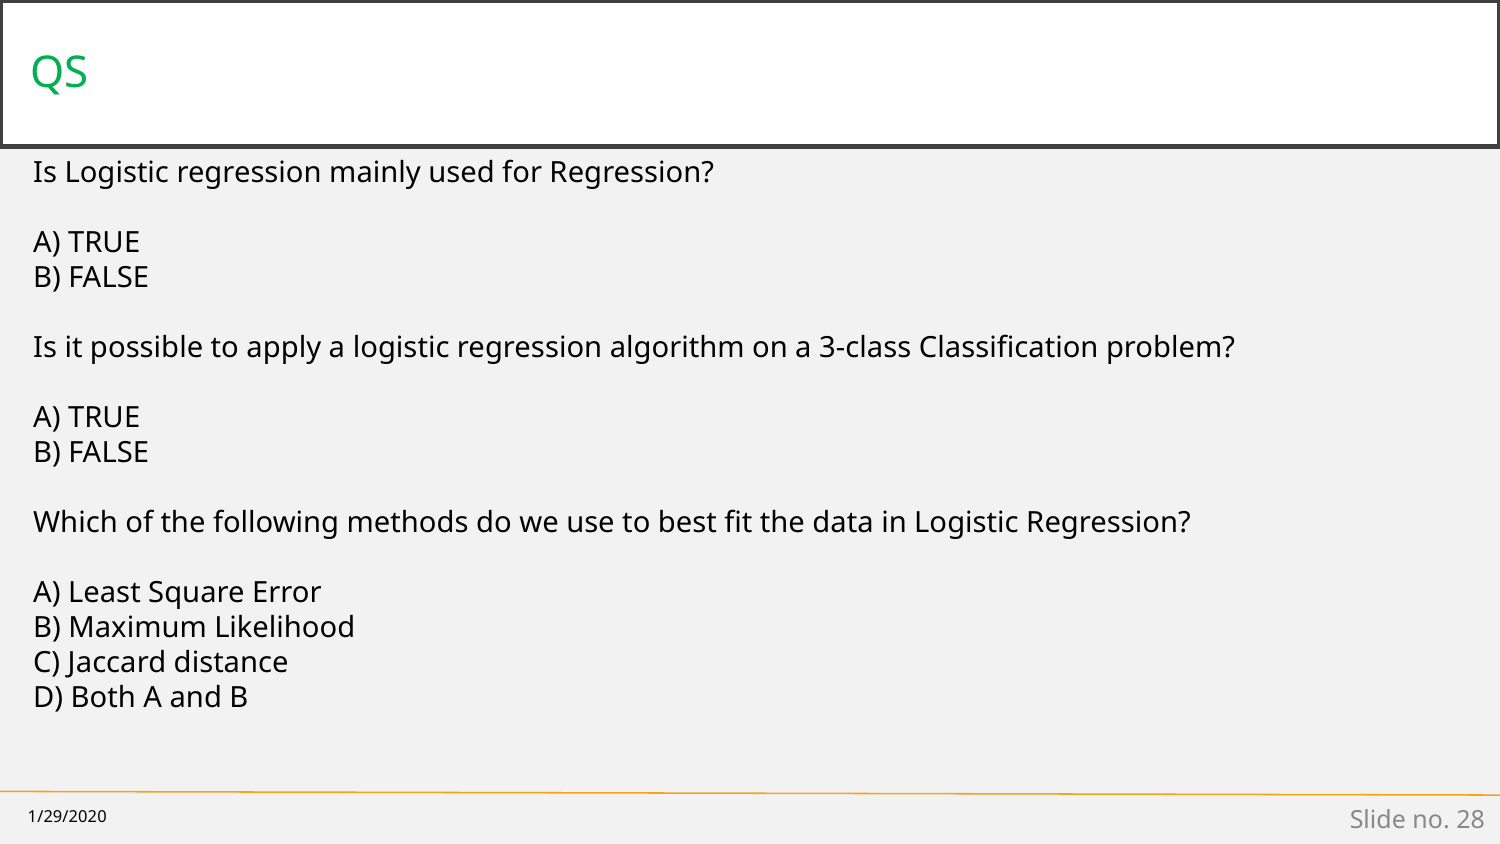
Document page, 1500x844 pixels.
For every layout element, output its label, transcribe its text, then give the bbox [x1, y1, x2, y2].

slide_number Slide no. ‹#› [1162, 797, 1500, 843]
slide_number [0, 796, 122, 837]
title QS [0, 0, 1500, 149]
text_box Is Logistic regression mainly used for Regression? A) TRUE B) FALSE Is it possible to apply a logistic regression algorithm on a 3-class Classification problem? A) TRUE B) FALSE Which of the following methods do we use to best fit the data in Logistic Regression? A) Least Square Error B) Maximum Likelihood C) Jaccard distance D) Both A and B [18, 146, 1281, 756]
